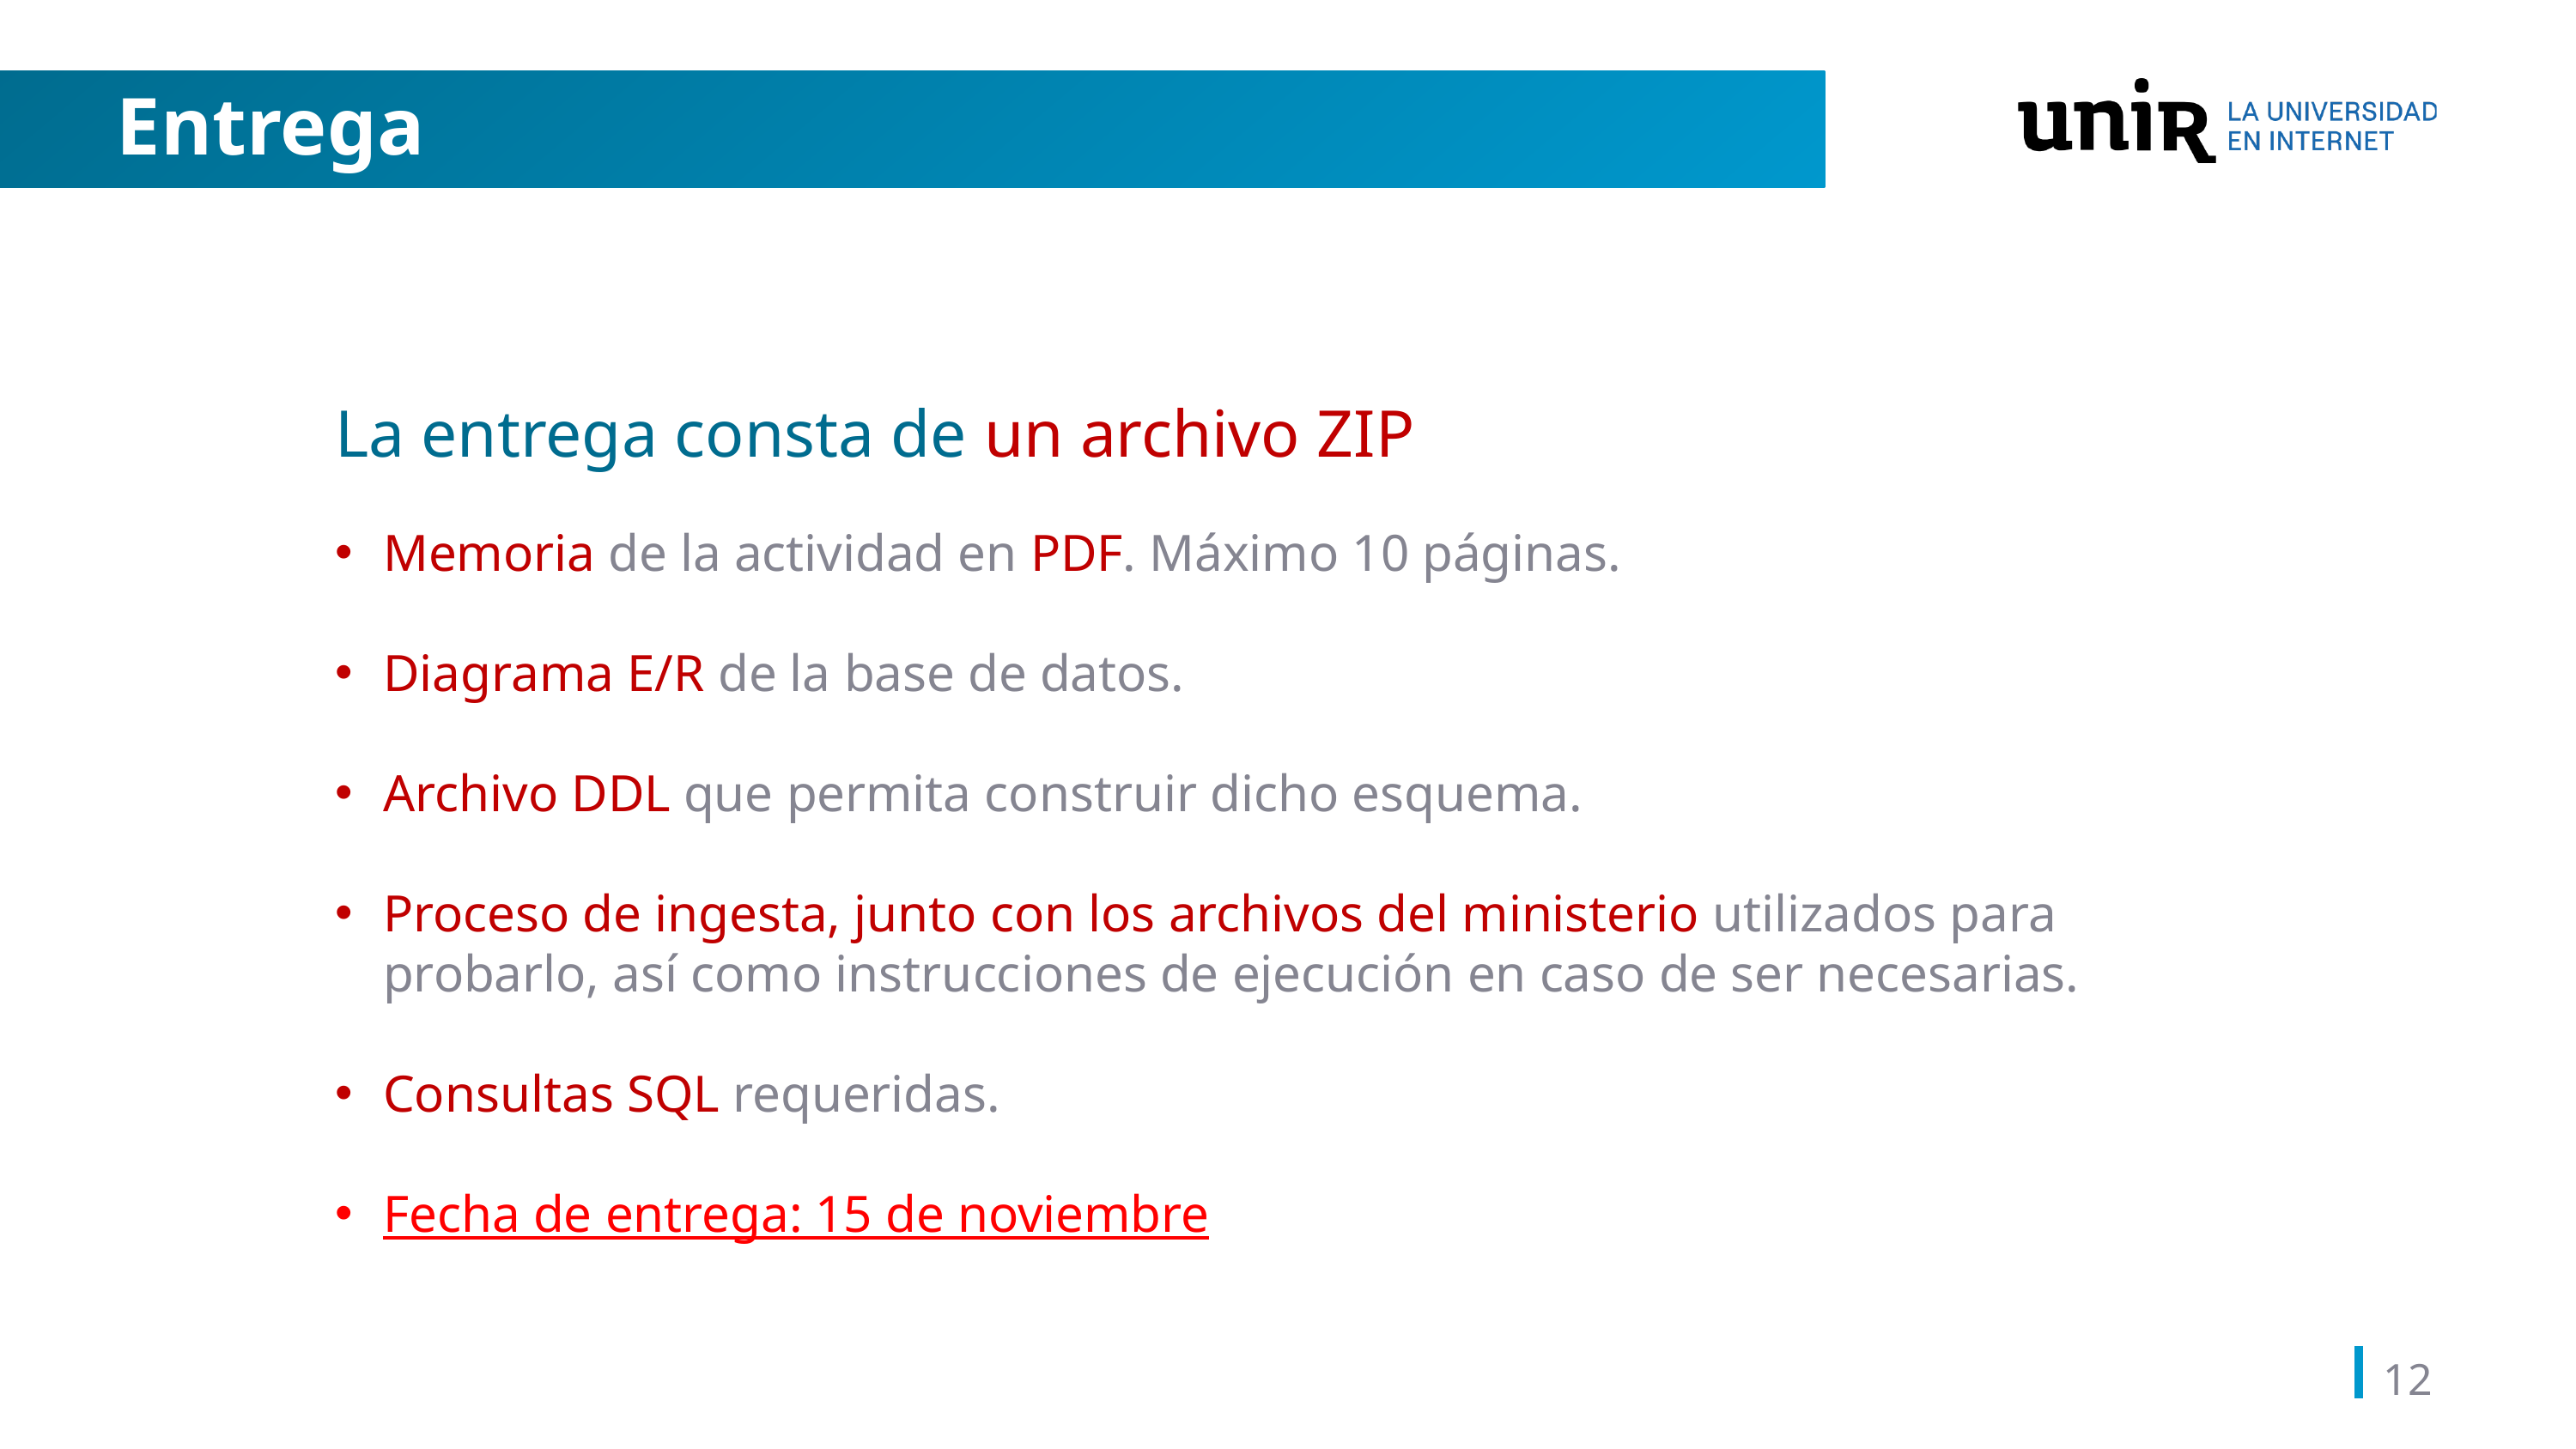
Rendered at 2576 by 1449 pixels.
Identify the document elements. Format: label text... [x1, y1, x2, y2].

title Entrega [0, 70, 1826, 188]
text_box La entrega consta de un archivo ZIP [321, 385, 2447, 476]
slide_number 12 [2370, 1345, 2576, 1449]
text_box Memoria de la actividad en PDF. Máximo 10 páginas. Diagrama E/R de la base de datos. Archivo DDL que permita construir dicho esquema. Proceso de ingesta, junto con los archivos del ministerio utilizados para probarlo, así como instrucciones de ejecución en caso de ser necesarias. Consultas SQL requeridas. Fecha de entrega: 15 de noviembre [321, 515, 2254, 1309]
